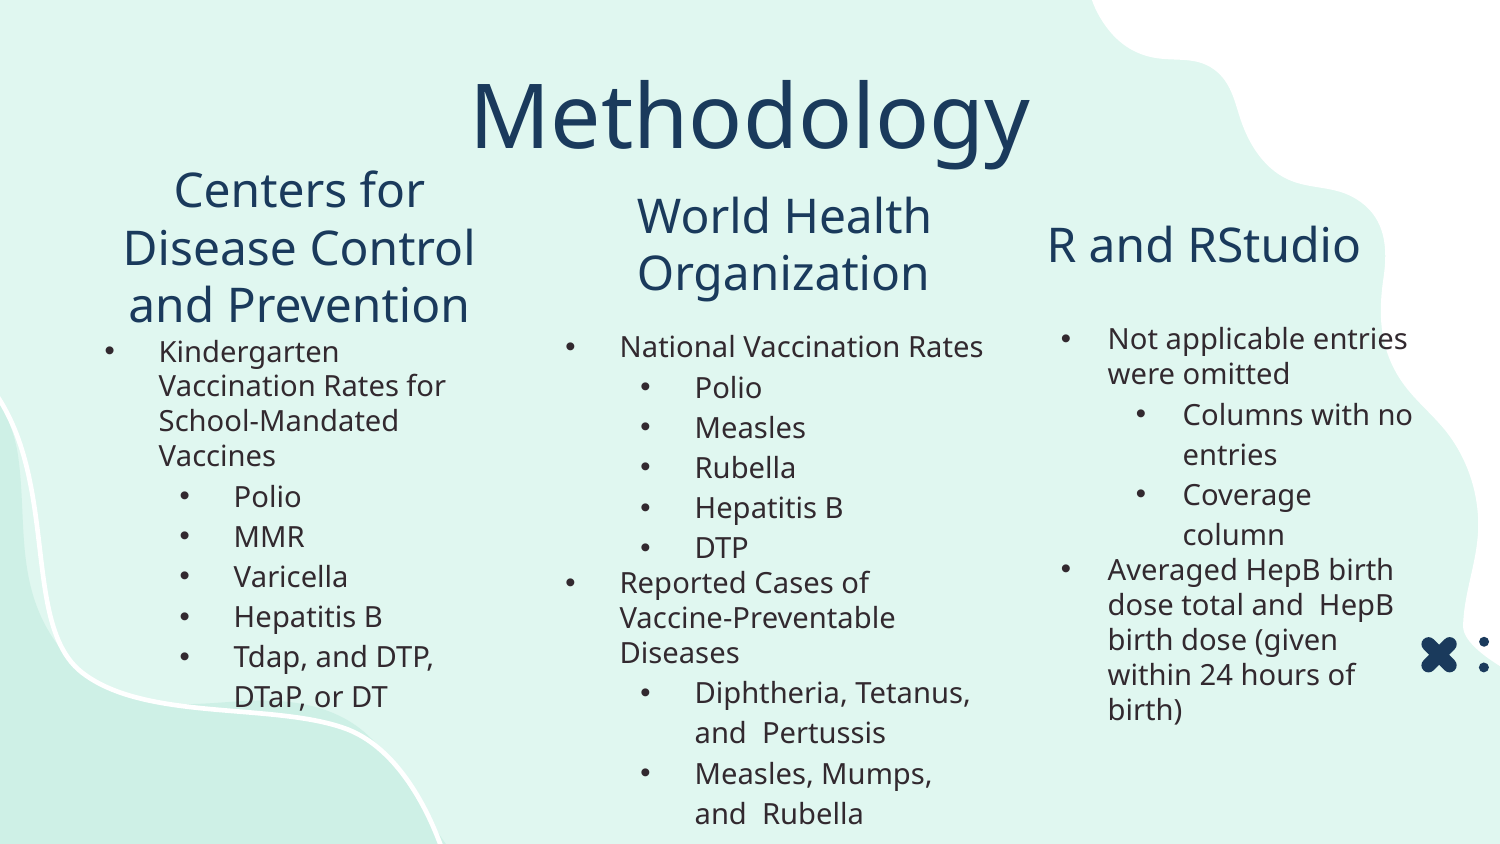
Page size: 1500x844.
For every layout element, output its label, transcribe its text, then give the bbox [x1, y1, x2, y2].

subtitle World Health Organization [561, 167, 939, 319]
subtitle National Vaccination Rates Polio Measles Rubella Hepatitis B DTP Reported Cases of Vaccine-Preventable Diseases Diphtheria, Tetanus, and Pertussis Measles, Mumps, and Rubella [544, 328, 989, 771]
subtitle Centers for Disease Control and Prevention [83, 167, 495, 325]
subtitle R and RStudio [1005, 167, 1382, 319]
subtitle Kindergarten Vaccination Rates for School-Mandated Vaccines Polio MMR Varicella Hepatitis B Tdap, and DTP, DTaP, or DT [83, 332, 495, 771]
title Methodology [116, 72, 1383, 167]
subtitle Not applicable entries were omitted Columns with no entries Coverage column Averaged HepB birth dose total and HepB birth dose (given within 24 hours of birth) [1040, 320, 1417, 763]
